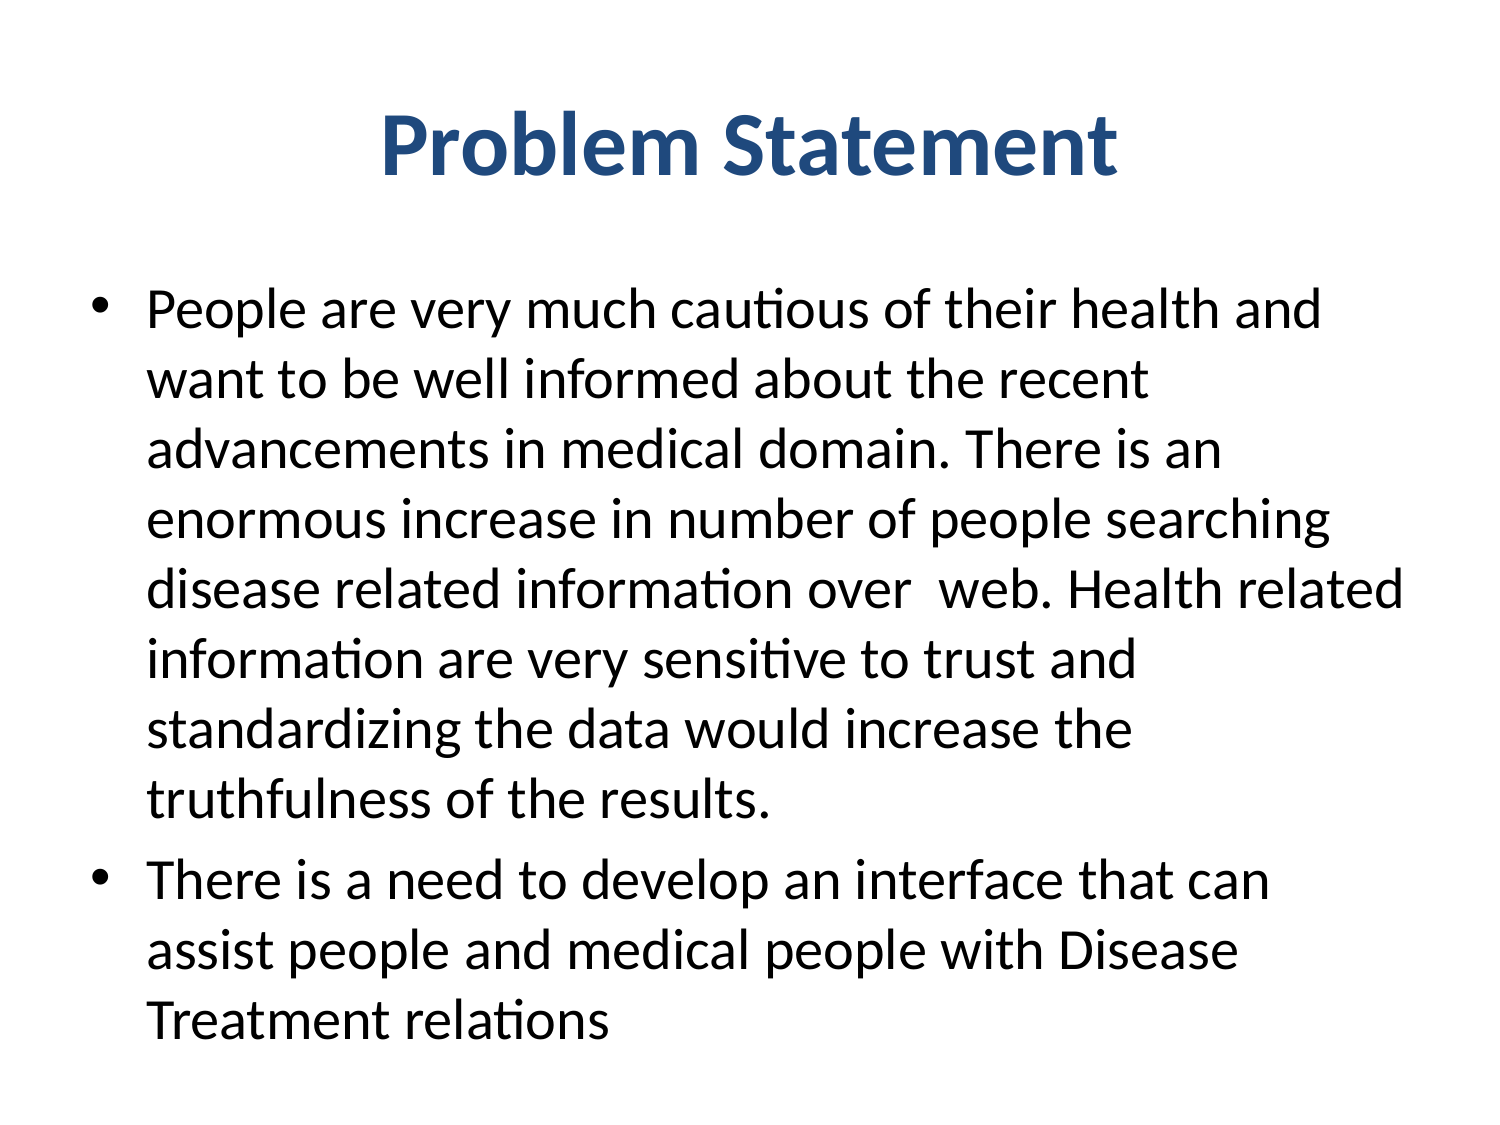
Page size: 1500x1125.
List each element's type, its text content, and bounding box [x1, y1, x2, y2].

list People are very much cautious of their health and want to be well informed about the recent advancements in medical domain. There is an enormous increase in number of people searching disease related information over web. Health related information are very sensitive to trust and standardizing the data would increase the truthfulness of the results. There is a need to develop an interface that can assist people and medical people with Disease Treatment relations [75, 262, 1425, 1005]
title Problem Statement [75, 45, 1425, 233]
